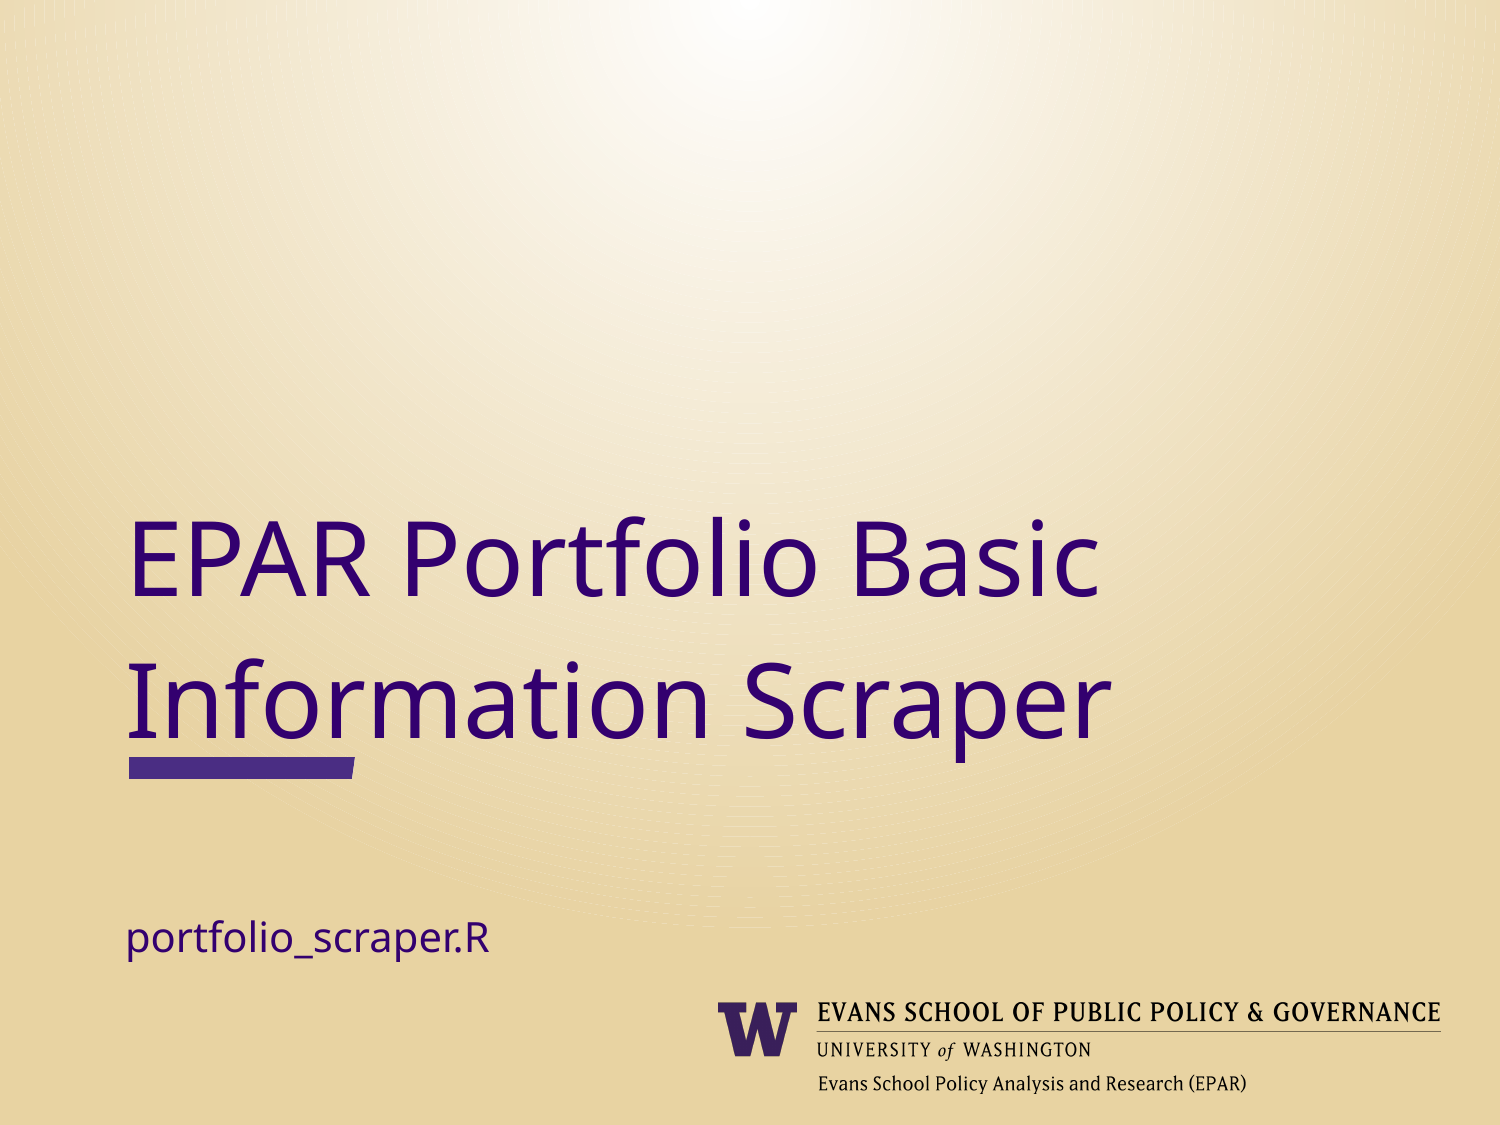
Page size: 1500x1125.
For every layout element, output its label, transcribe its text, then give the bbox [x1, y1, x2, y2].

list EPAR Portfolio Basic Information Scraper portfolio_scraper.R [110, 477, 1390, 1008]
picture [718, 1002, 1441, 1094]
